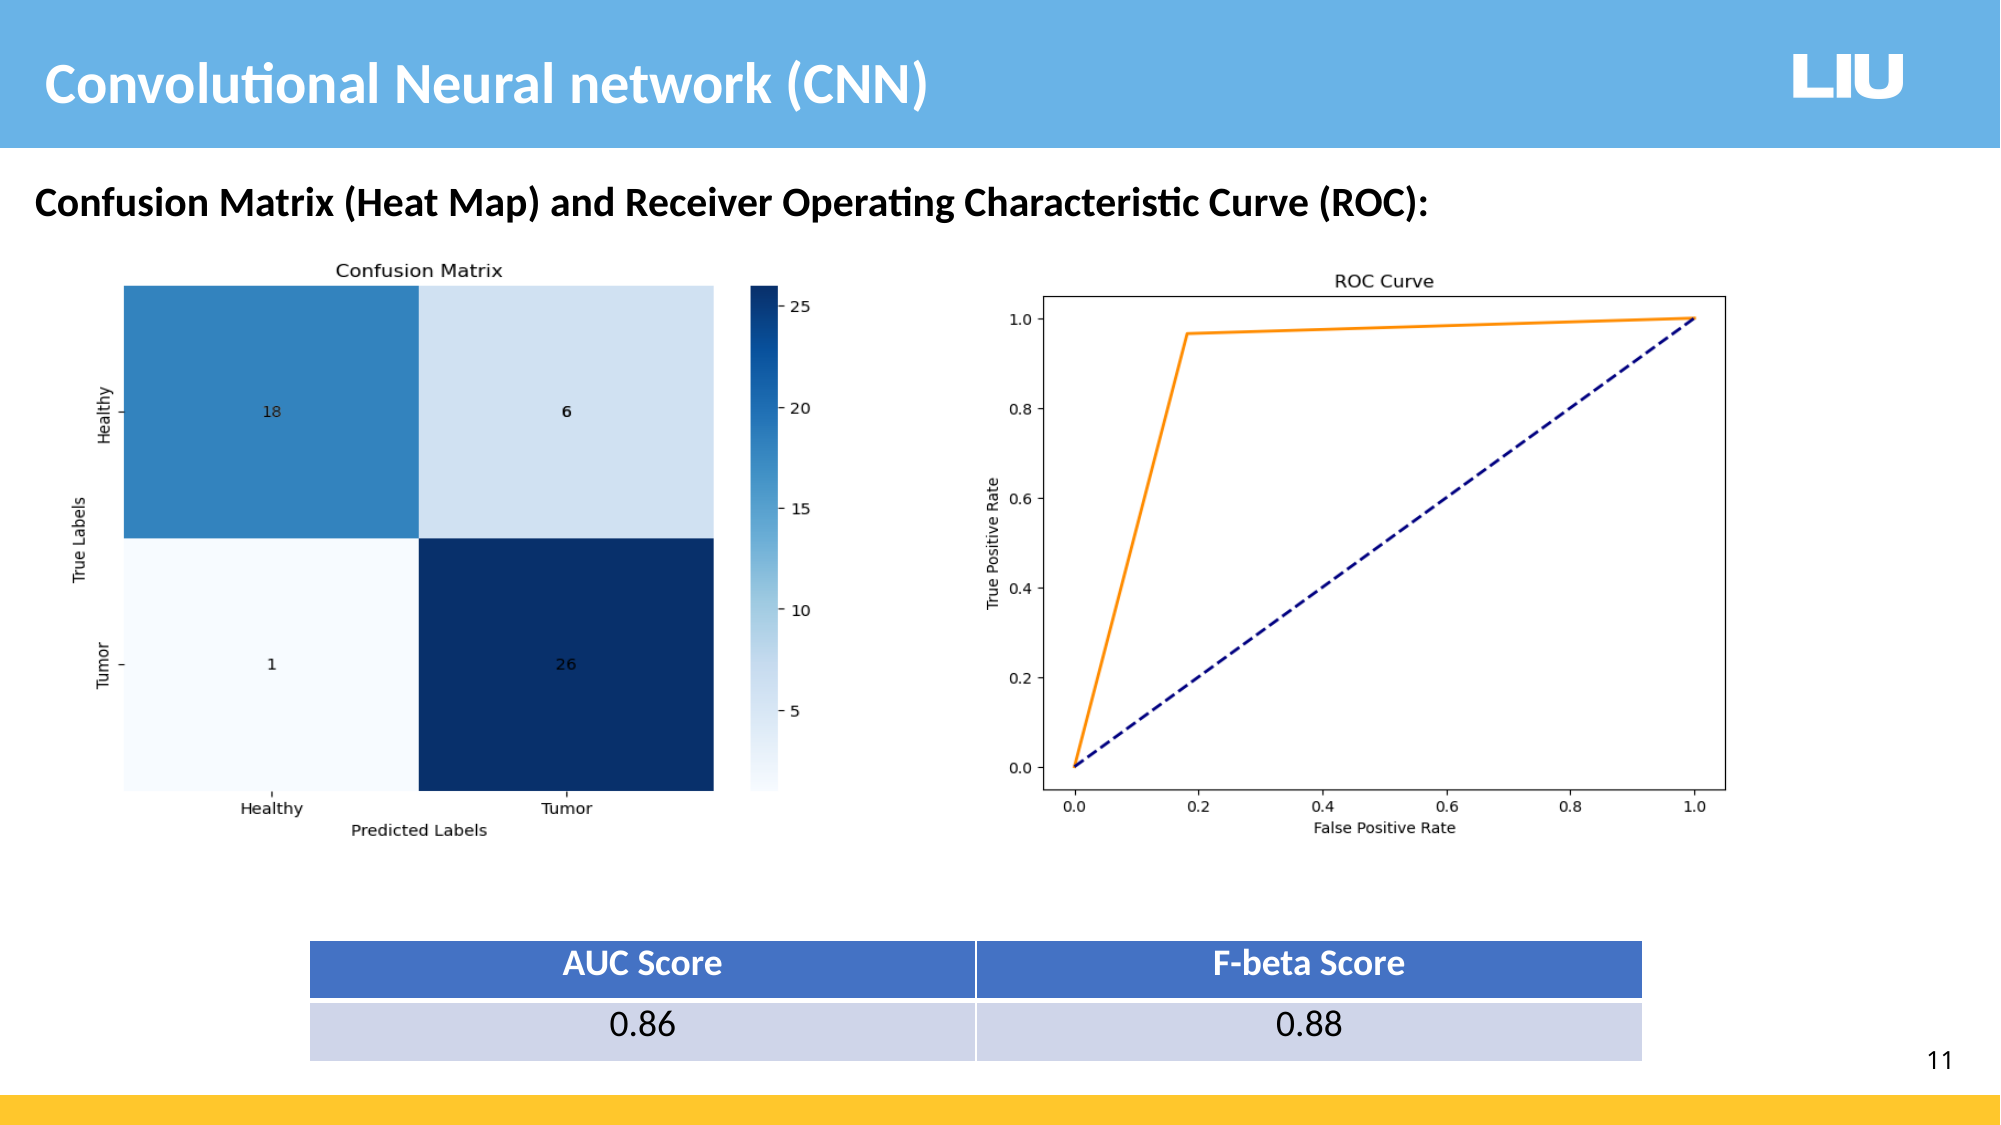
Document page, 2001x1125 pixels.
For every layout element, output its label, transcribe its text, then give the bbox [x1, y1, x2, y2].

text_box Confusion Matrix (Heat Map) and Receiver Operating Characteristic Curve (ROC): [20, 167, 267, 233]
table_cell 0.88 [977, 1028, 1642, 1061]
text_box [45, 10, 1771, 154]
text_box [0, 0, 2000, 148]
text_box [1641, 1042, 1955, 1111]
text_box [267, 107, 2000, 1028]
table_cell 0.86 [310, 1028, 975, 1061]
picture [976, 264, 1736, 846]
picture [61, 253, 822, 849]
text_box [0, 1094, 2000, 1125]
